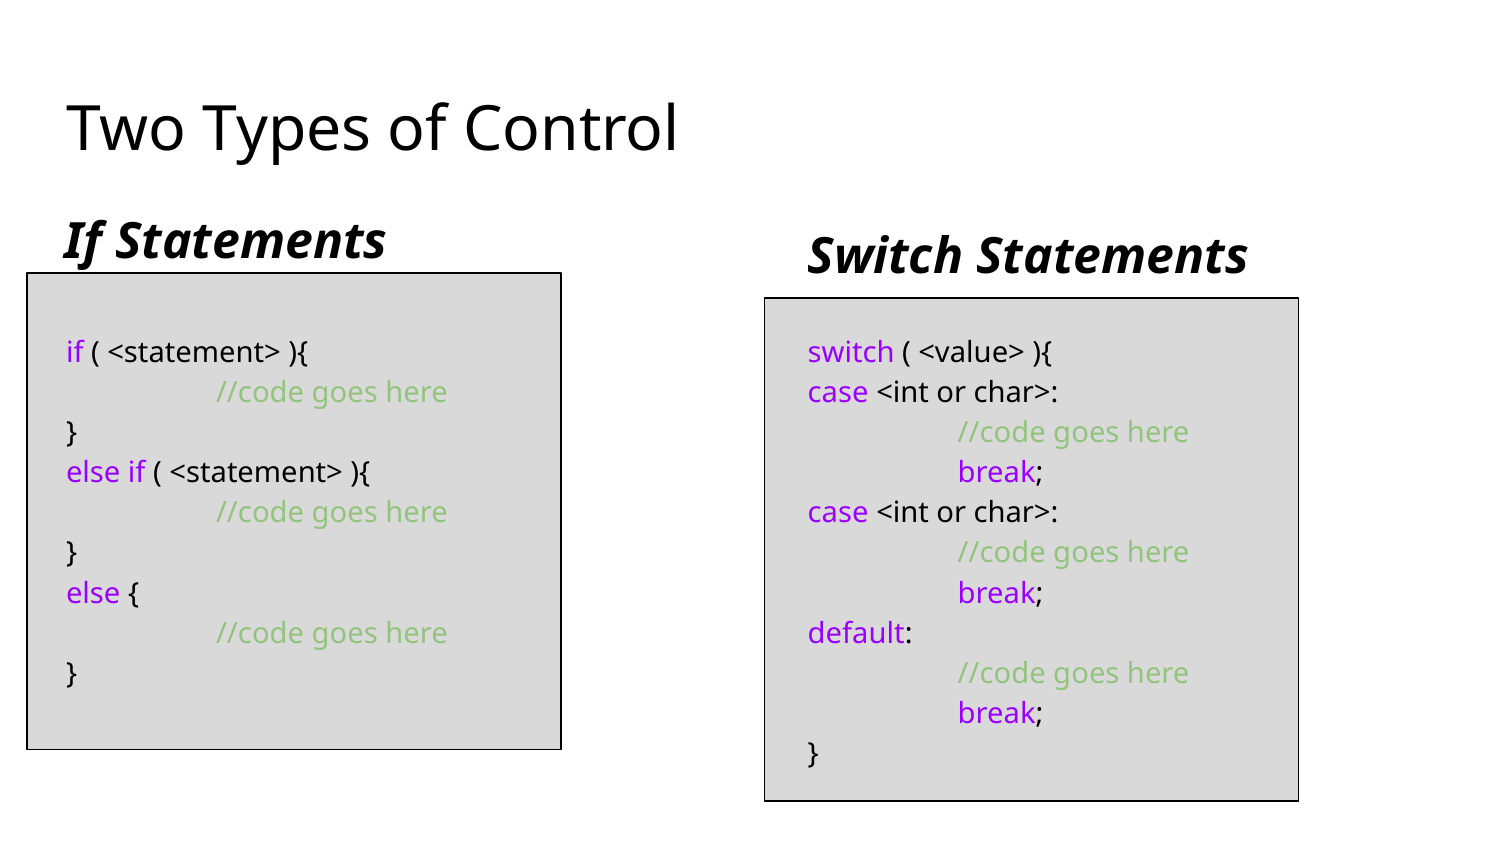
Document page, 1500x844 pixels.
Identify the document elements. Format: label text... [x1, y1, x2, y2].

text_box [27, 272, 562, 750]
text_box If Statements [49, 193, 571, 263]
list if ( <statement> ){ //code goes here } else if ( <statement> ){ //code goes here } else { //code goes here } [51, 312, 554, 750]
list switch ( <value> ){ case <int or char>: //code goes here break; case <int or char>: //code goes here break; default: //code goes here break; } [792, 312, 1272, 790]
title Two Types of Control [51, 72, 1449, 167]
text_box [764, 297, 1299, 802]
text_box Switch Statements [792, 208, 1314, 278]
